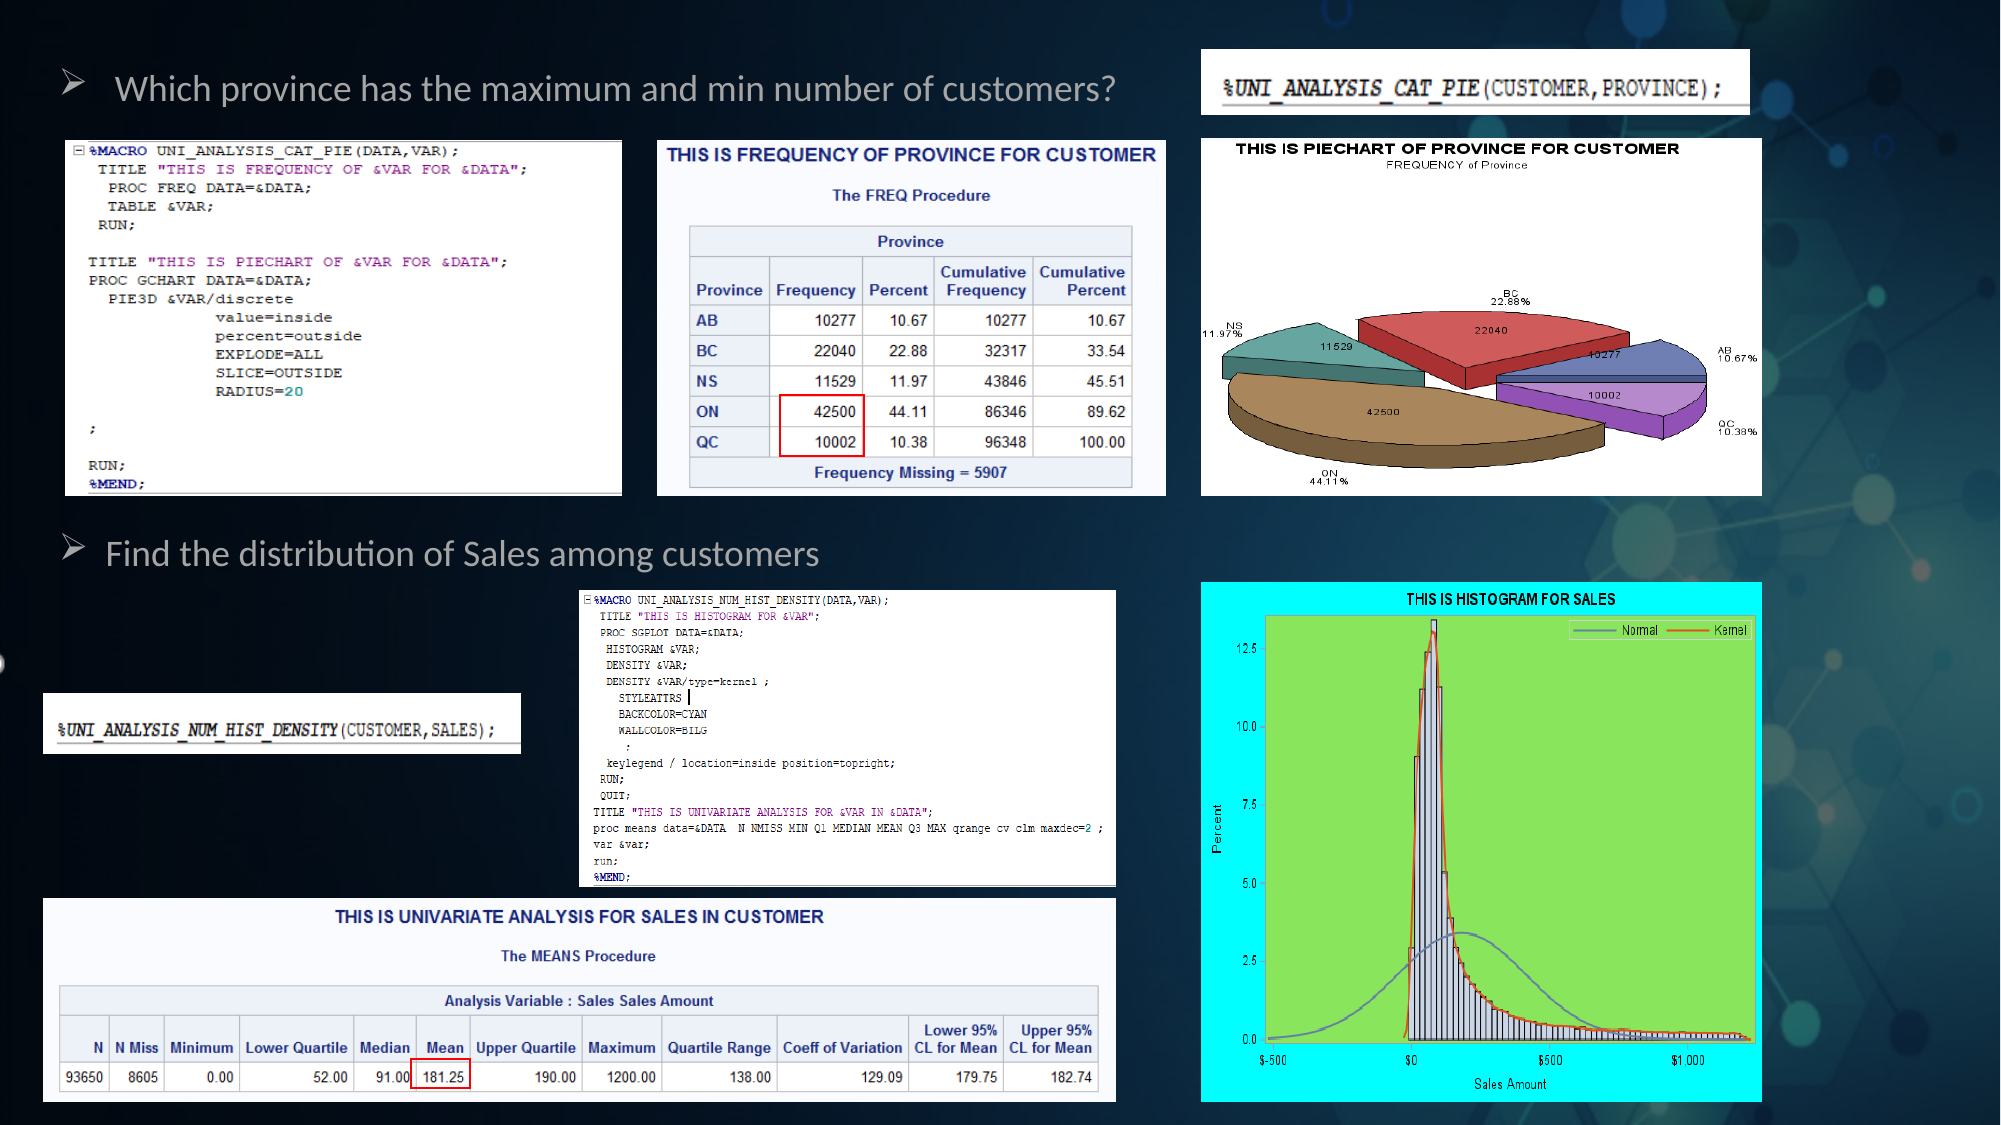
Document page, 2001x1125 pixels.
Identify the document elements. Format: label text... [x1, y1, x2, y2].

text_box Which province has the maximum and min number of customers? [43, 49, 1375, 117]
picture [0, 0, 2001, 1125]
text_box Find the distribution of Sales among customers [43, 521, 1044, 582]
